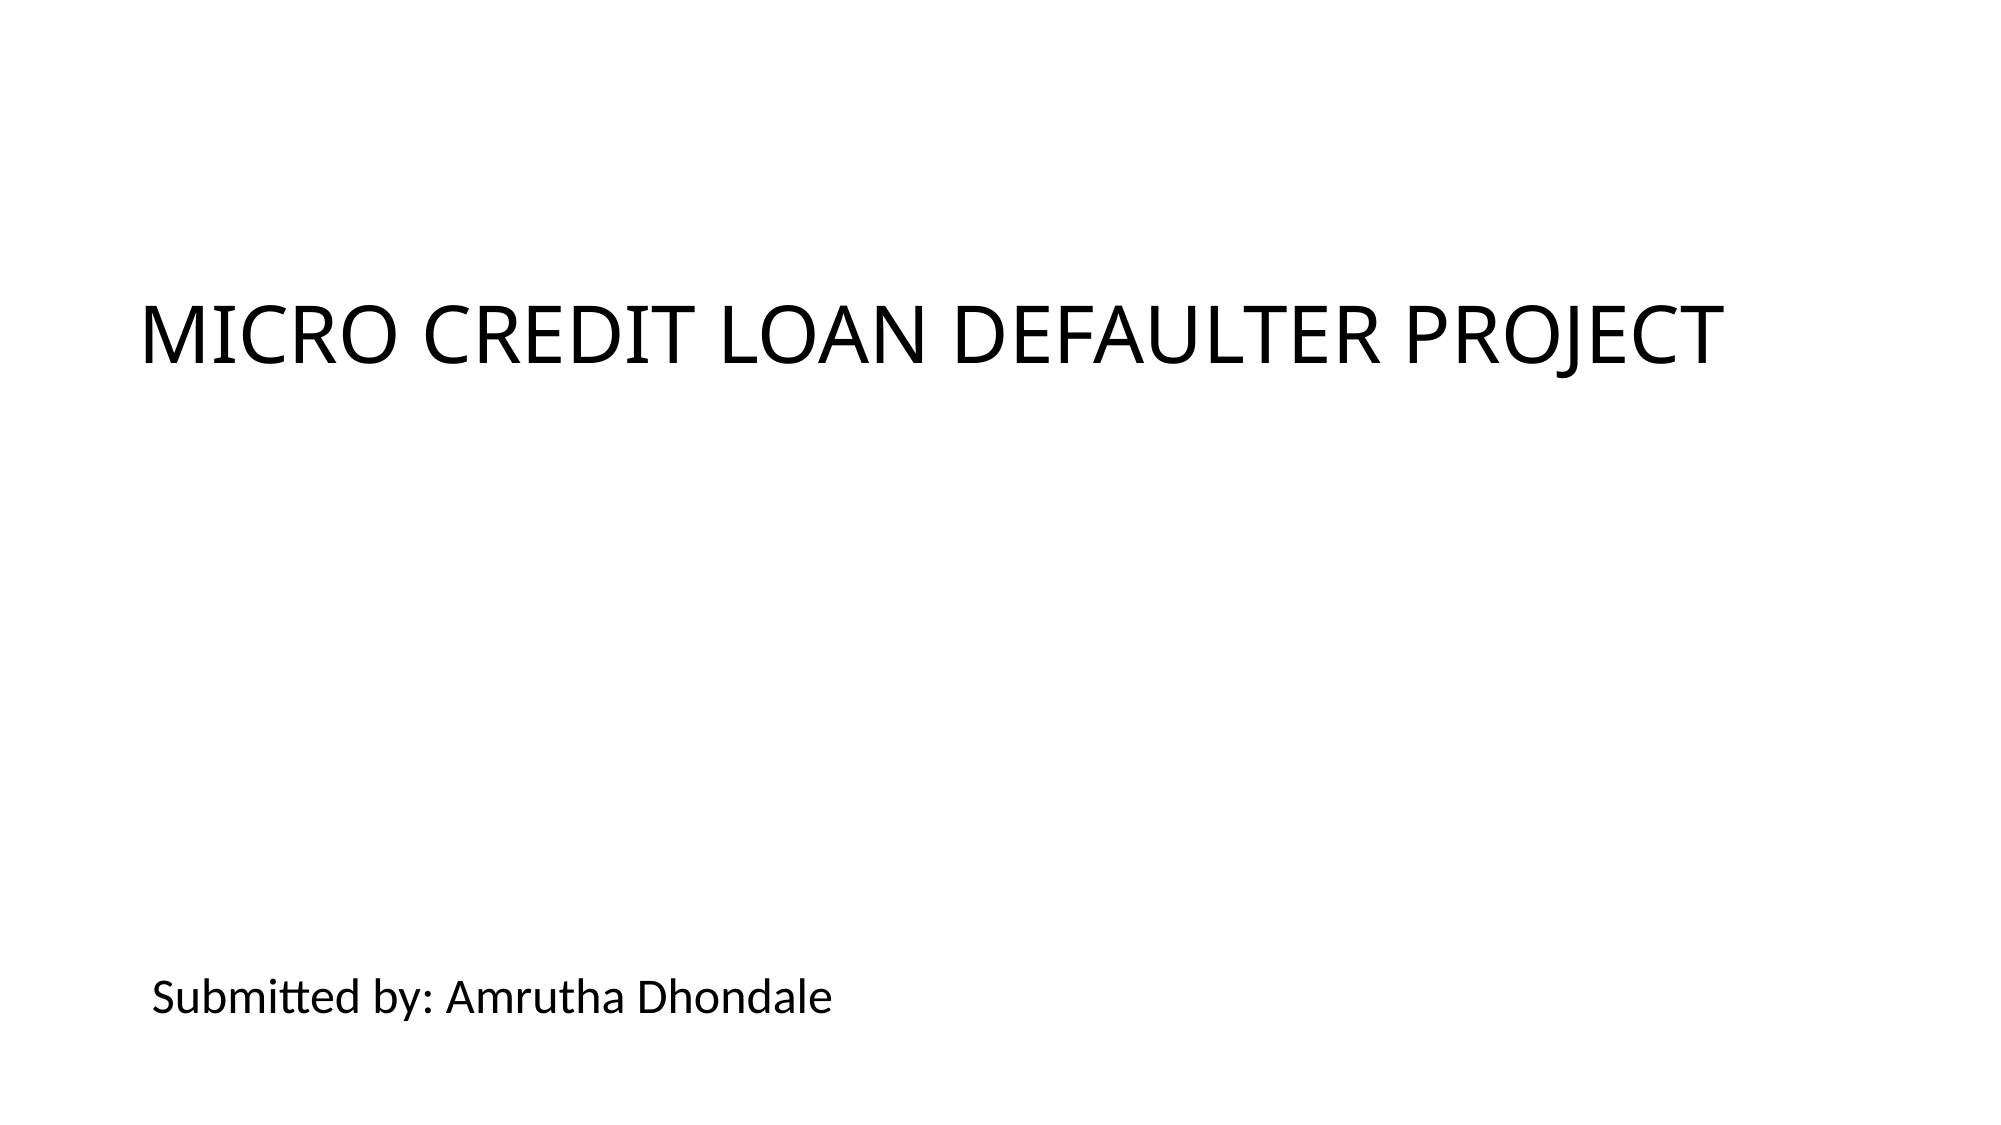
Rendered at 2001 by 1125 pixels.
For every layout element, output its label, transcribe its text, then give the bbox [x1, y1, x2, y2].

subtitle Submitted by: Amrutha Dhondale [136, 962, 924, 1039]
title MICRO CREDIT LOAN DEFAULTER PROJECT [93, 262, 1750, 389]
